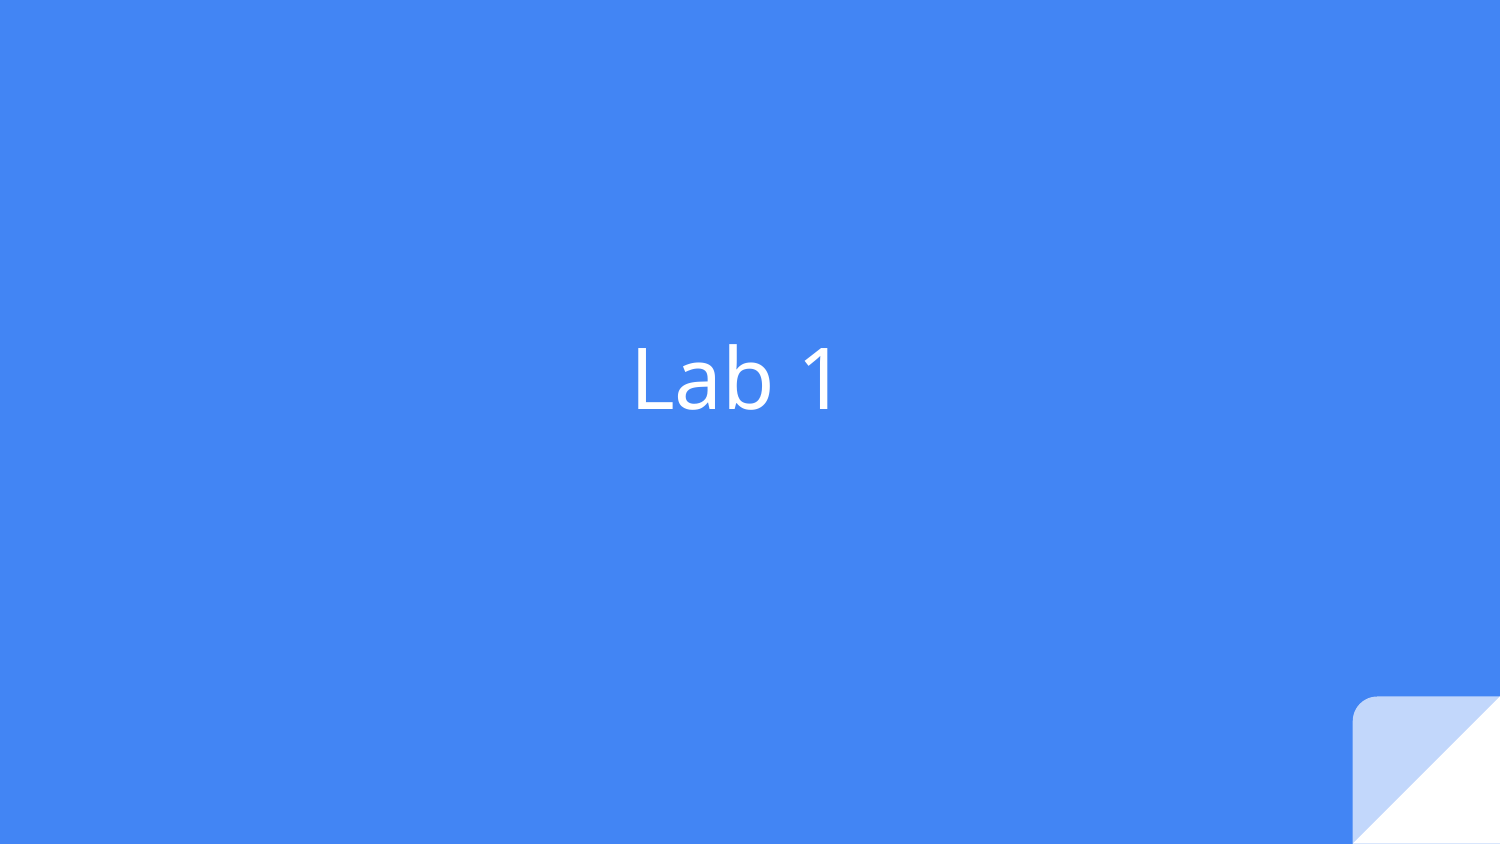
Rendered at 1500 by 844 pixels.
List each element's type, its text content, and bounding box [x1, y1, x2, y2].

title Lab 1 [64, 298, 1413, 452]
